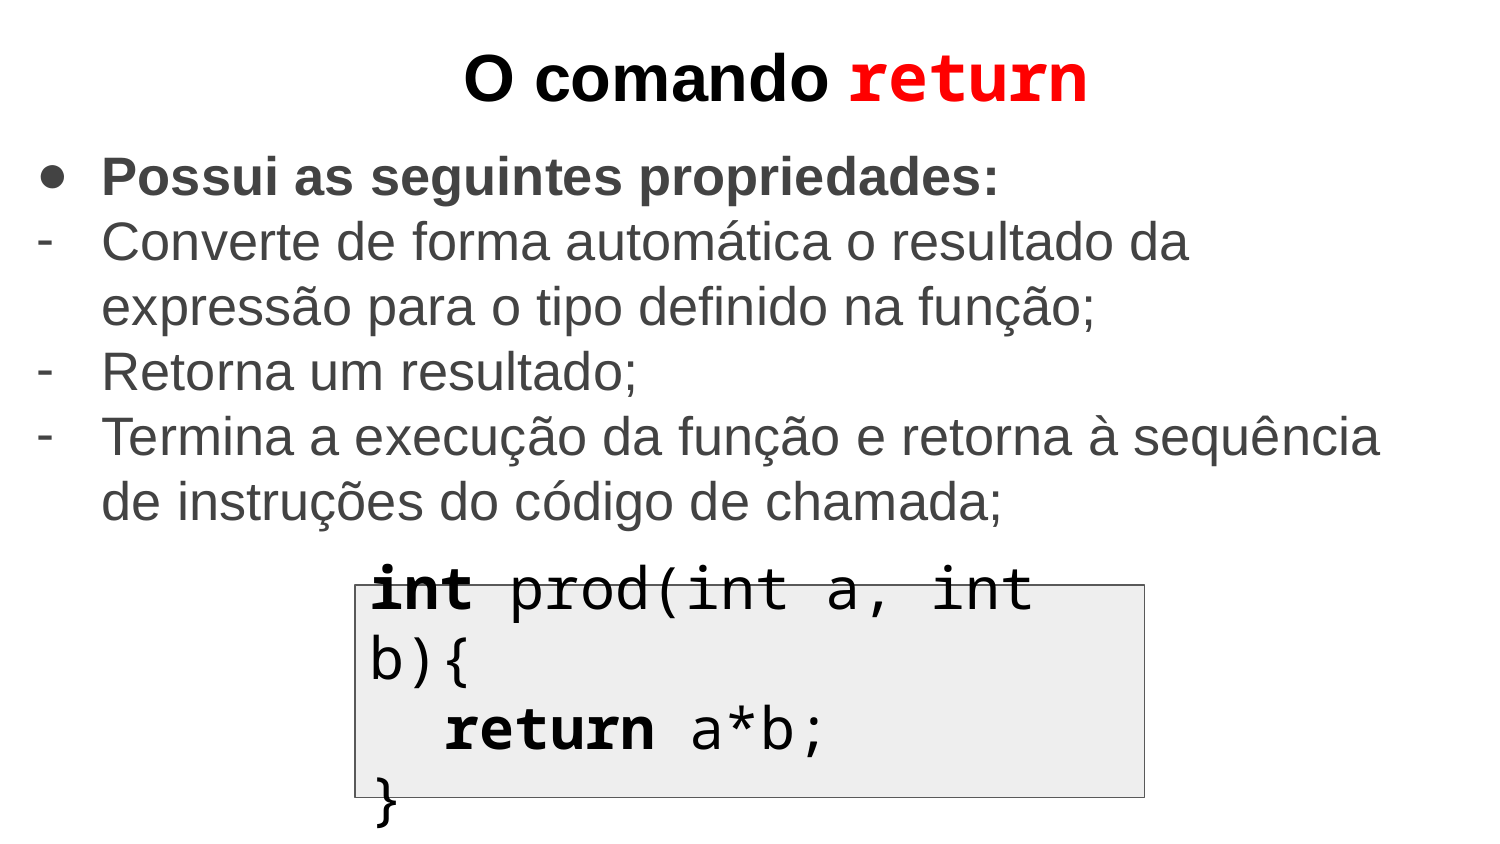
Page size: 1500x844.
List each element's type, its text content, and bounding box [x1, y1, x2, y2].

text_box int prod(int a, int b){ return a*b; } [355, 585, 1145, 798]
text_box Possui as seguintes propriedades: Converte de forma automática o resultado da expressão para o tipo definido na função; Retorna um resultado; Termina a execução da função e retorna à sequência de instruções do código de chamada; [11, 126, 1424, 580]
text_box O comando return [101, 19, 1451, 127]
text_box [18, 595, 872, 808]
